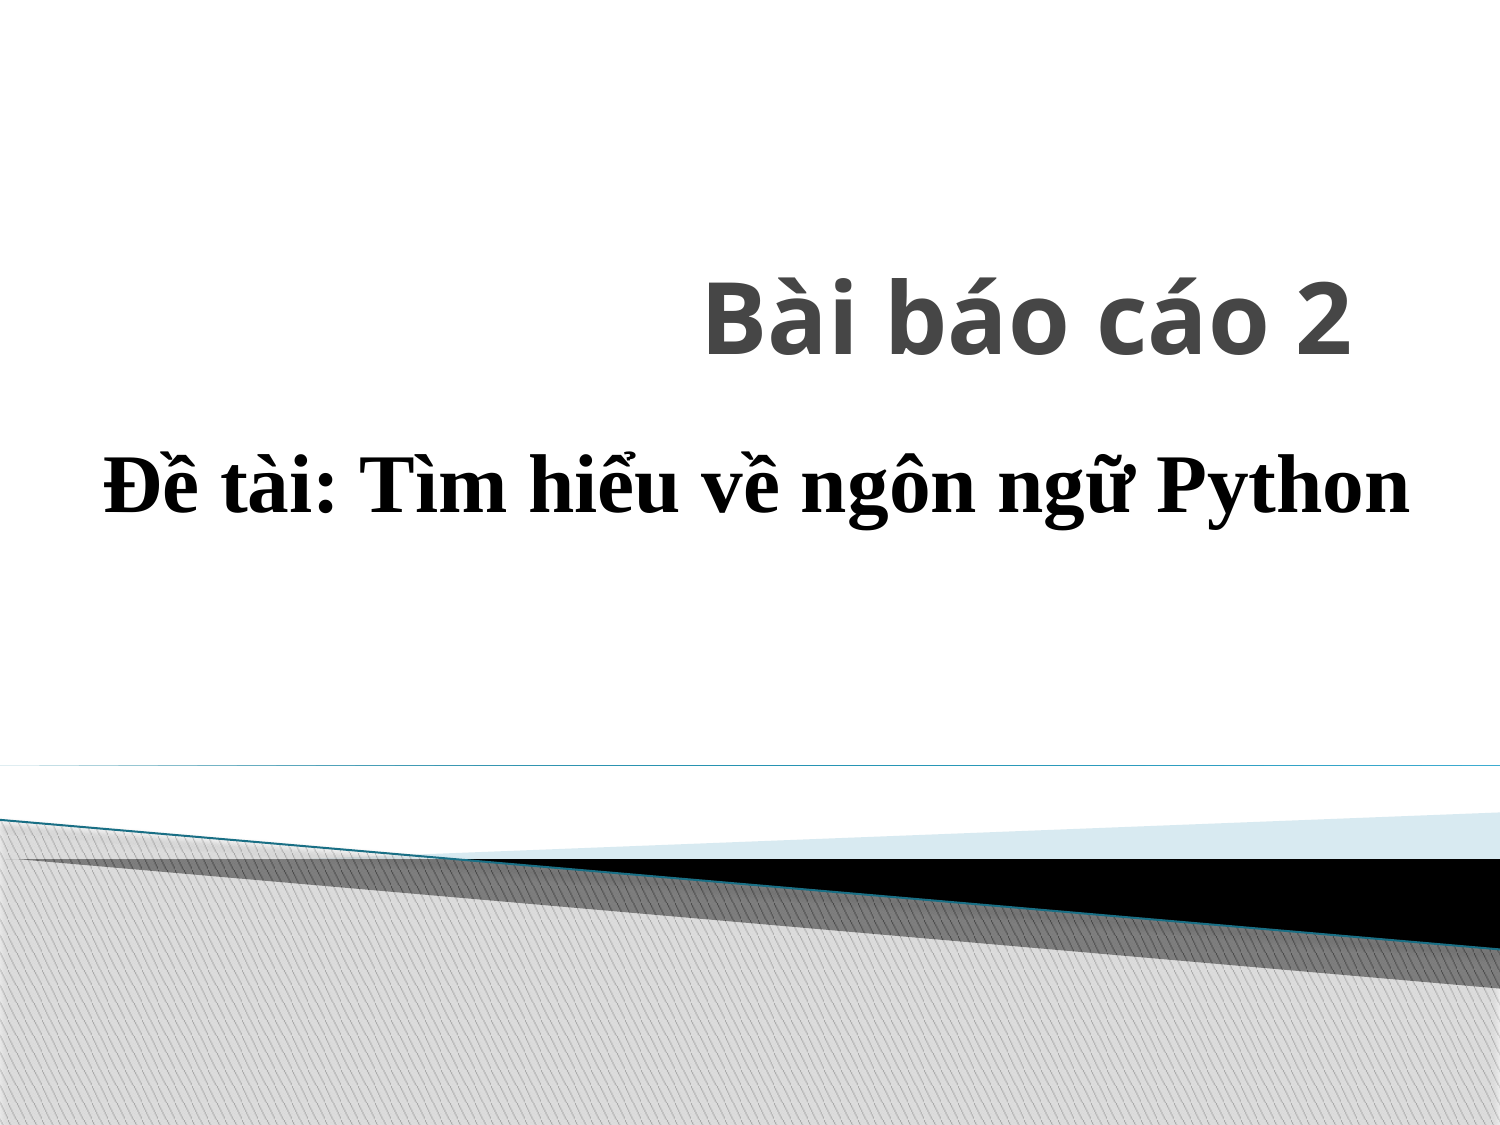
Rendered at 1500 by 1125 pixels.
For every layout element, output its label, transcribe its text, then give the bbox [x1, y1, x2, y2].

subtitle Đề tài: Tìm hiểu về ngôn ngữ Python [82, 421, 1430, 710]
title Bài báo cáo 2 [93, 140, 1369, 382]
picture [5, 859, 1500, 989]
